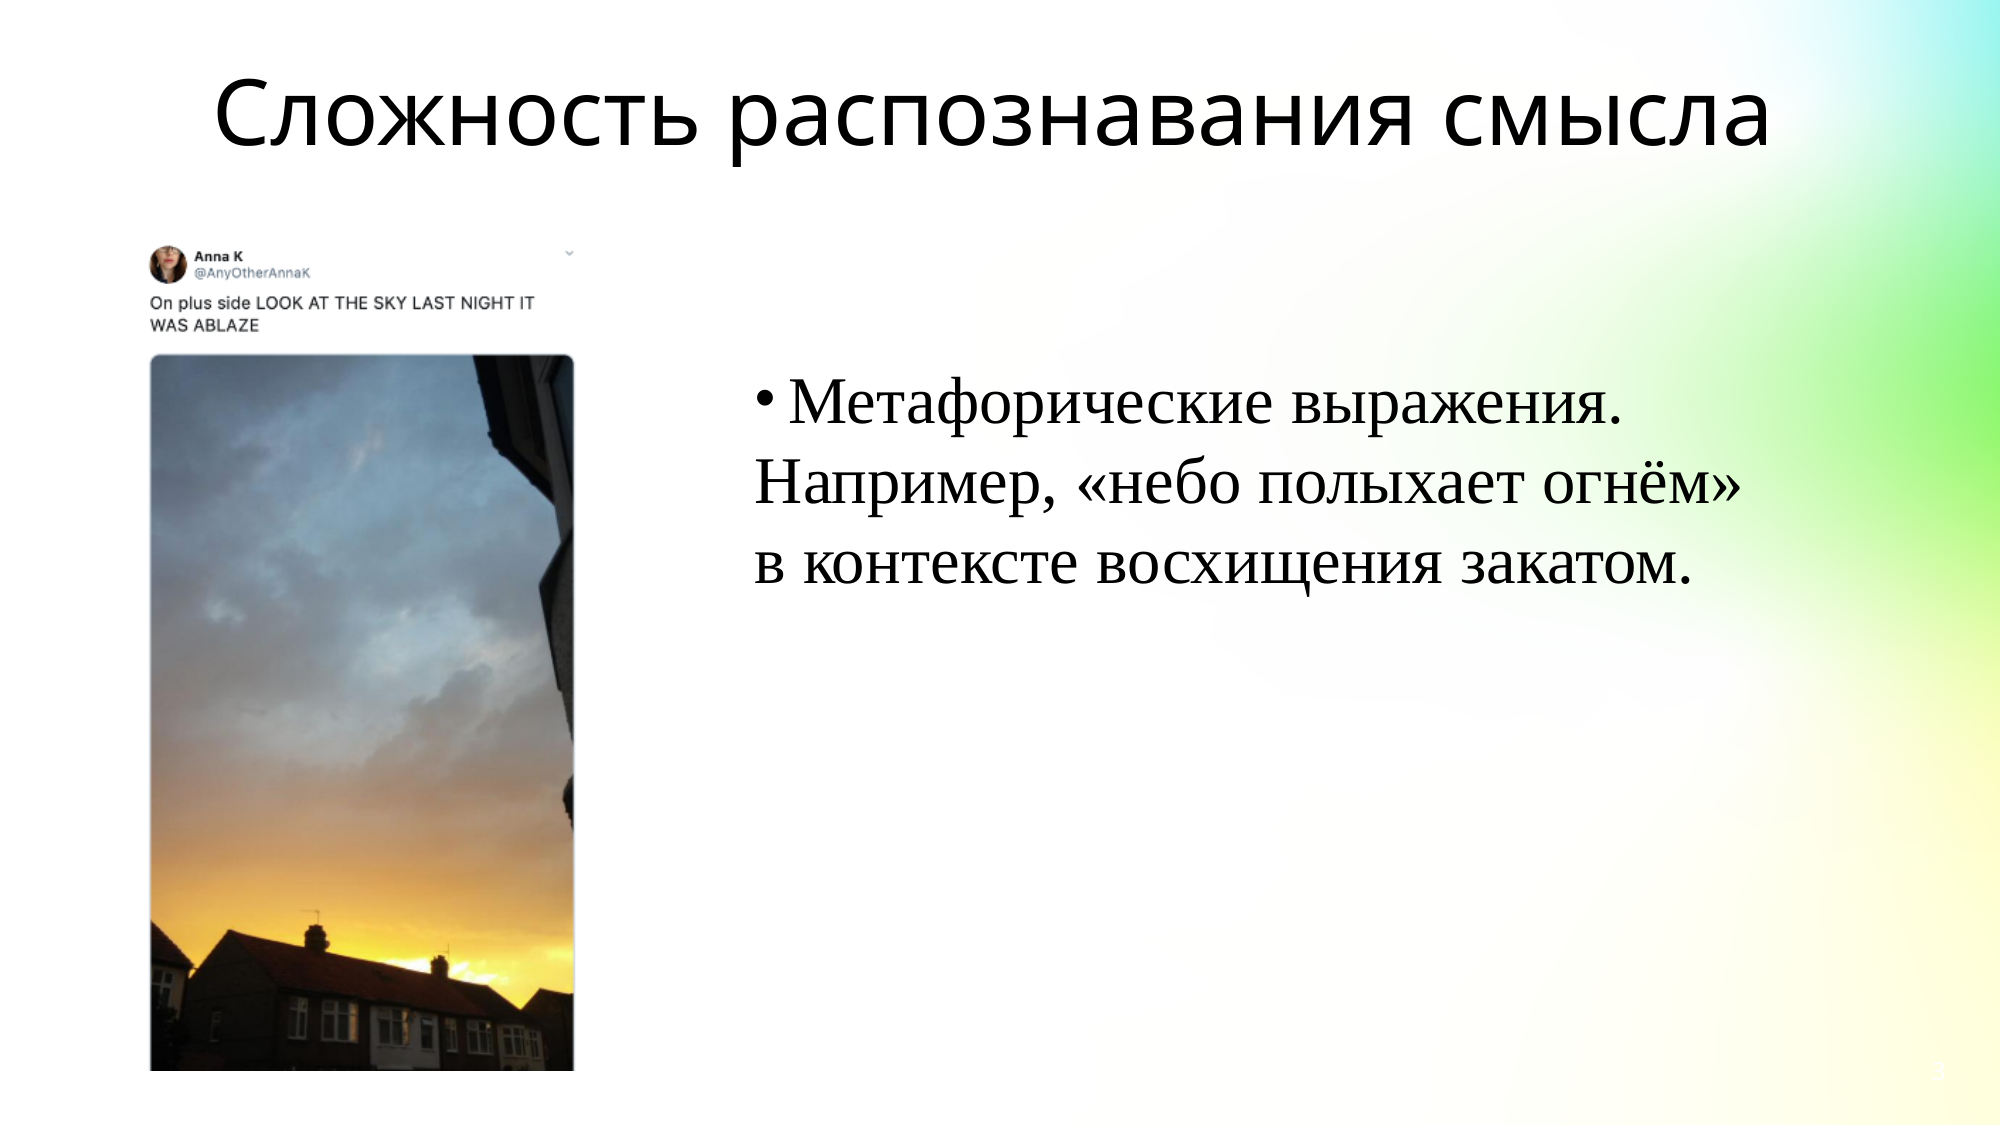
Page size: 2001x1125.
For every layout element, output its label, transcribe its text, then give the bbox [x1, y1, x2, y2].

title Сложность распознавания смысла [114, 0, 1874, 218]
picture [978, 0, 2000, 1124]
text_box Метафорические выражения. Например, «небо полыхает огнём» в контексте восхищения закатом. [740, 349, 1792, 605]
picture [125, 243, 591, 1071]
